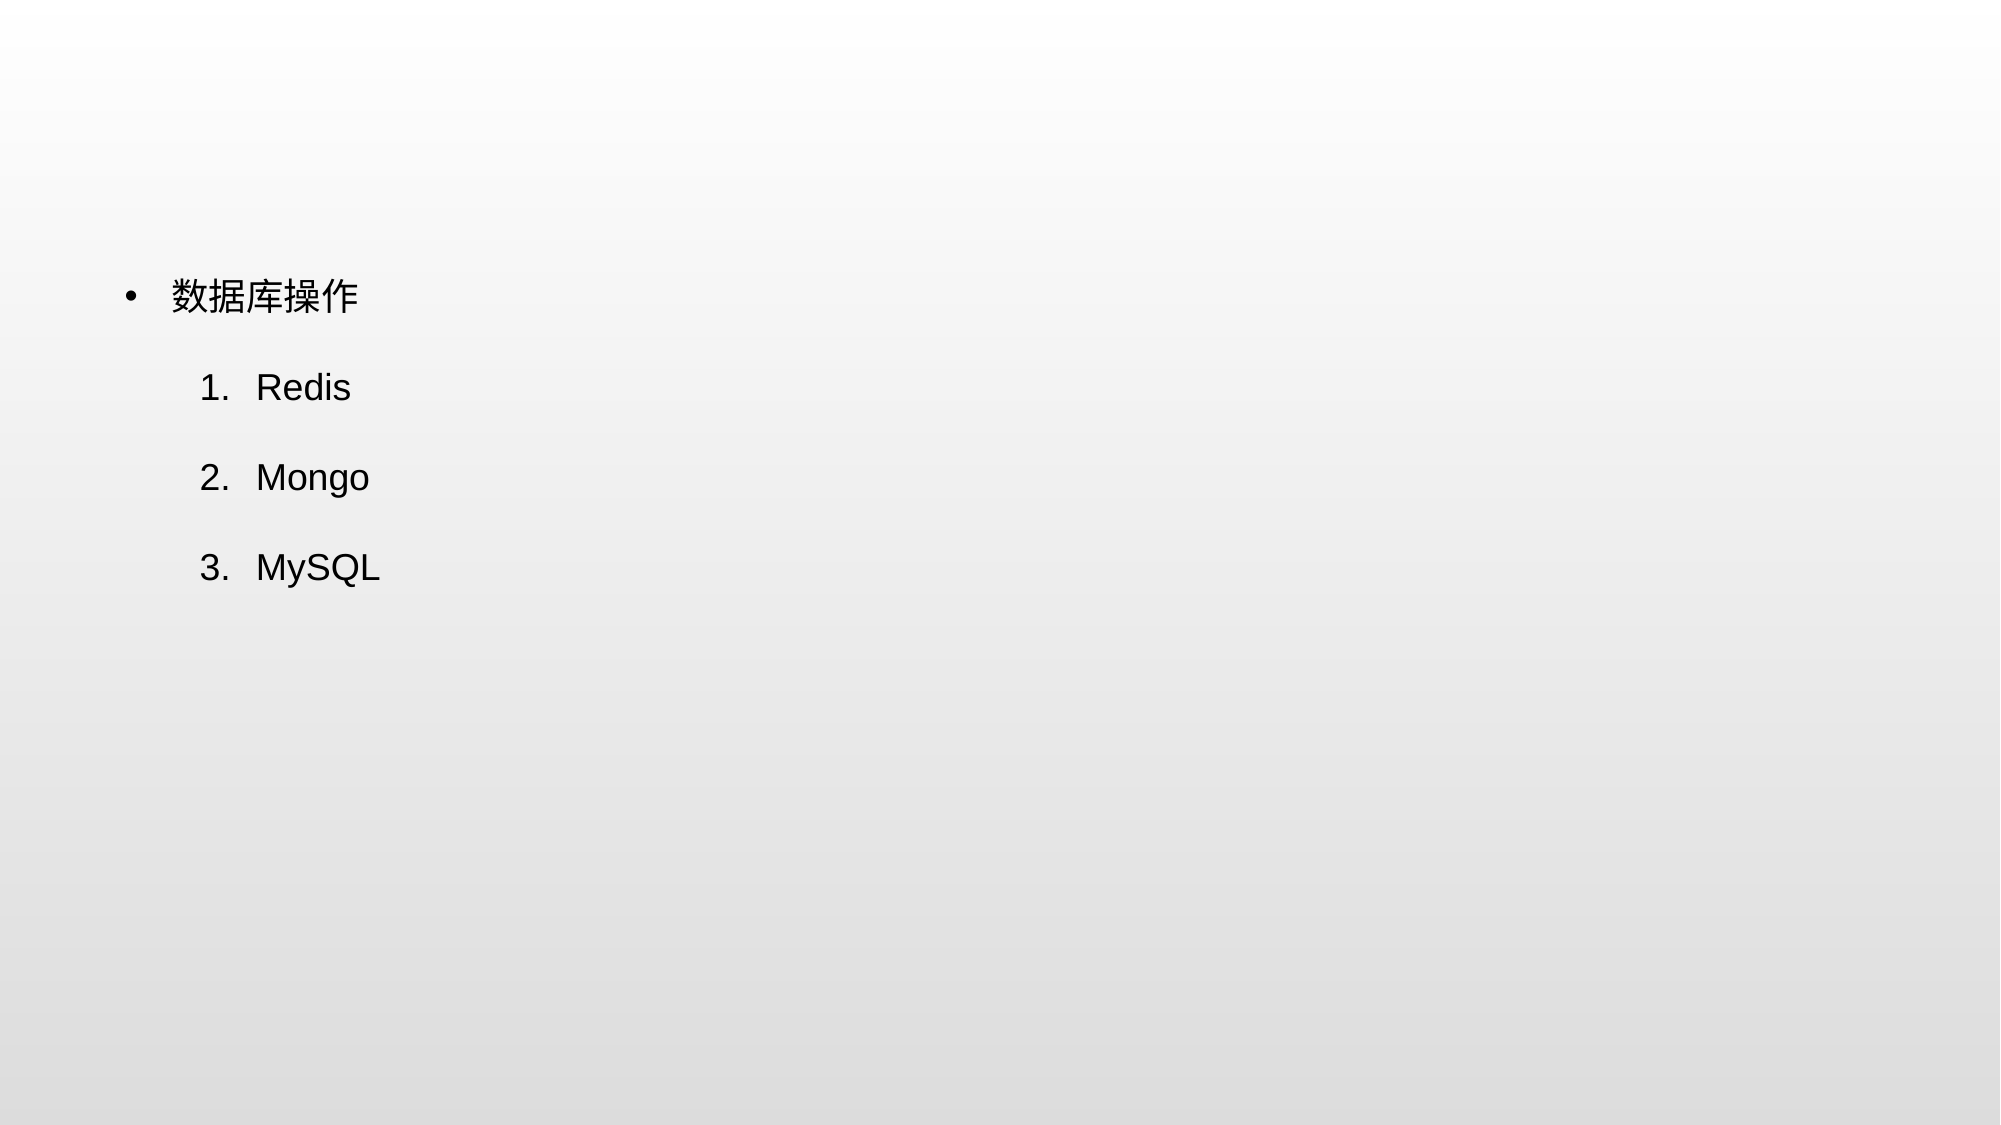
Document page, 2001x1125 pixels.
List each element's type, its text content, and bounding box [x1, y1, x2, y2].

text_box 数据库操作 Redis Mongo MySQL [109, 220, 1763, 945]
